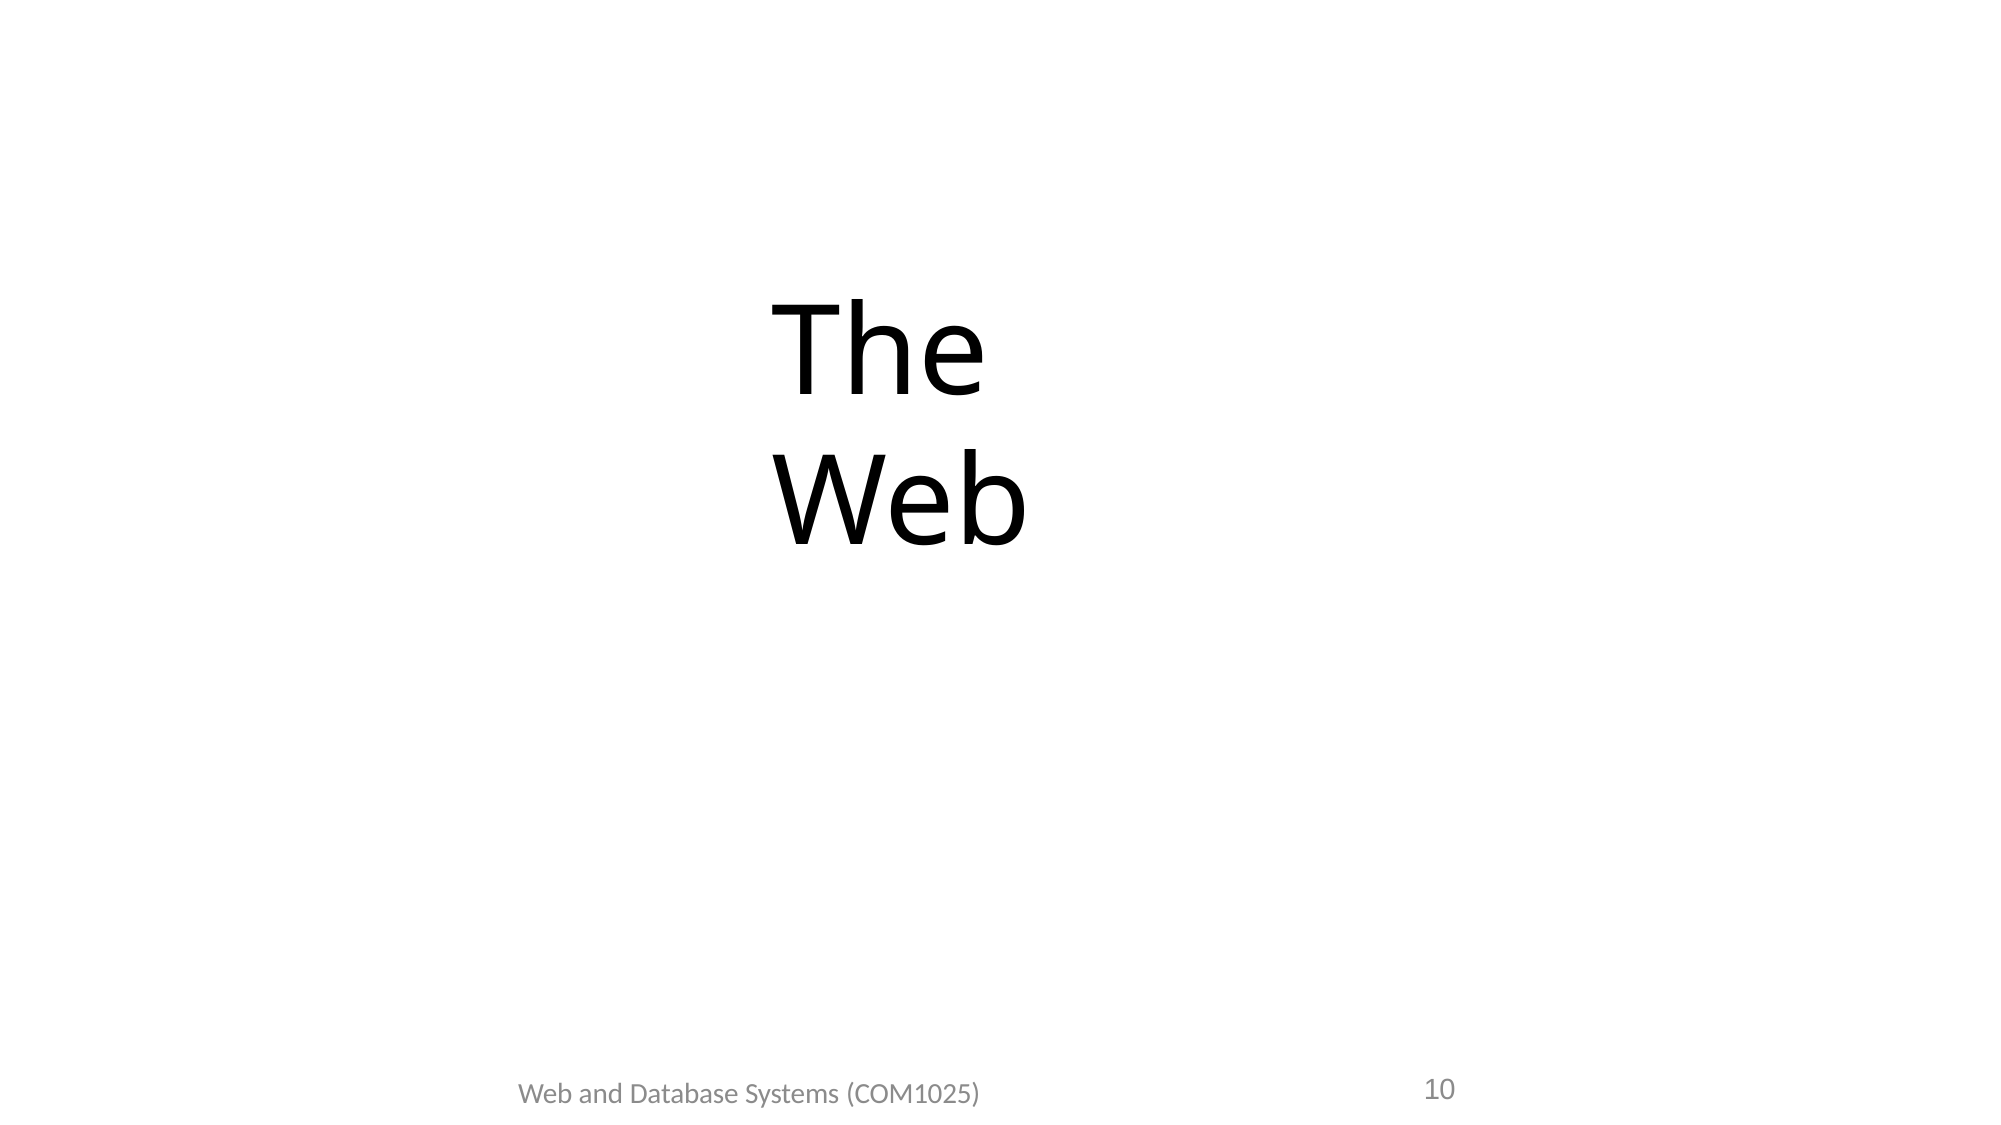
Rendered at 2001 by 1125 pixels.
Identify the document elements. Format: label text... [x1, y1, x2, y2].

slide_number 10 [1408, 762, 1456, 1125]
title The Web [769, 267, 1230, 570]
footer Web and Database Systems (COM1025) [511, 767, 985, 1125]
